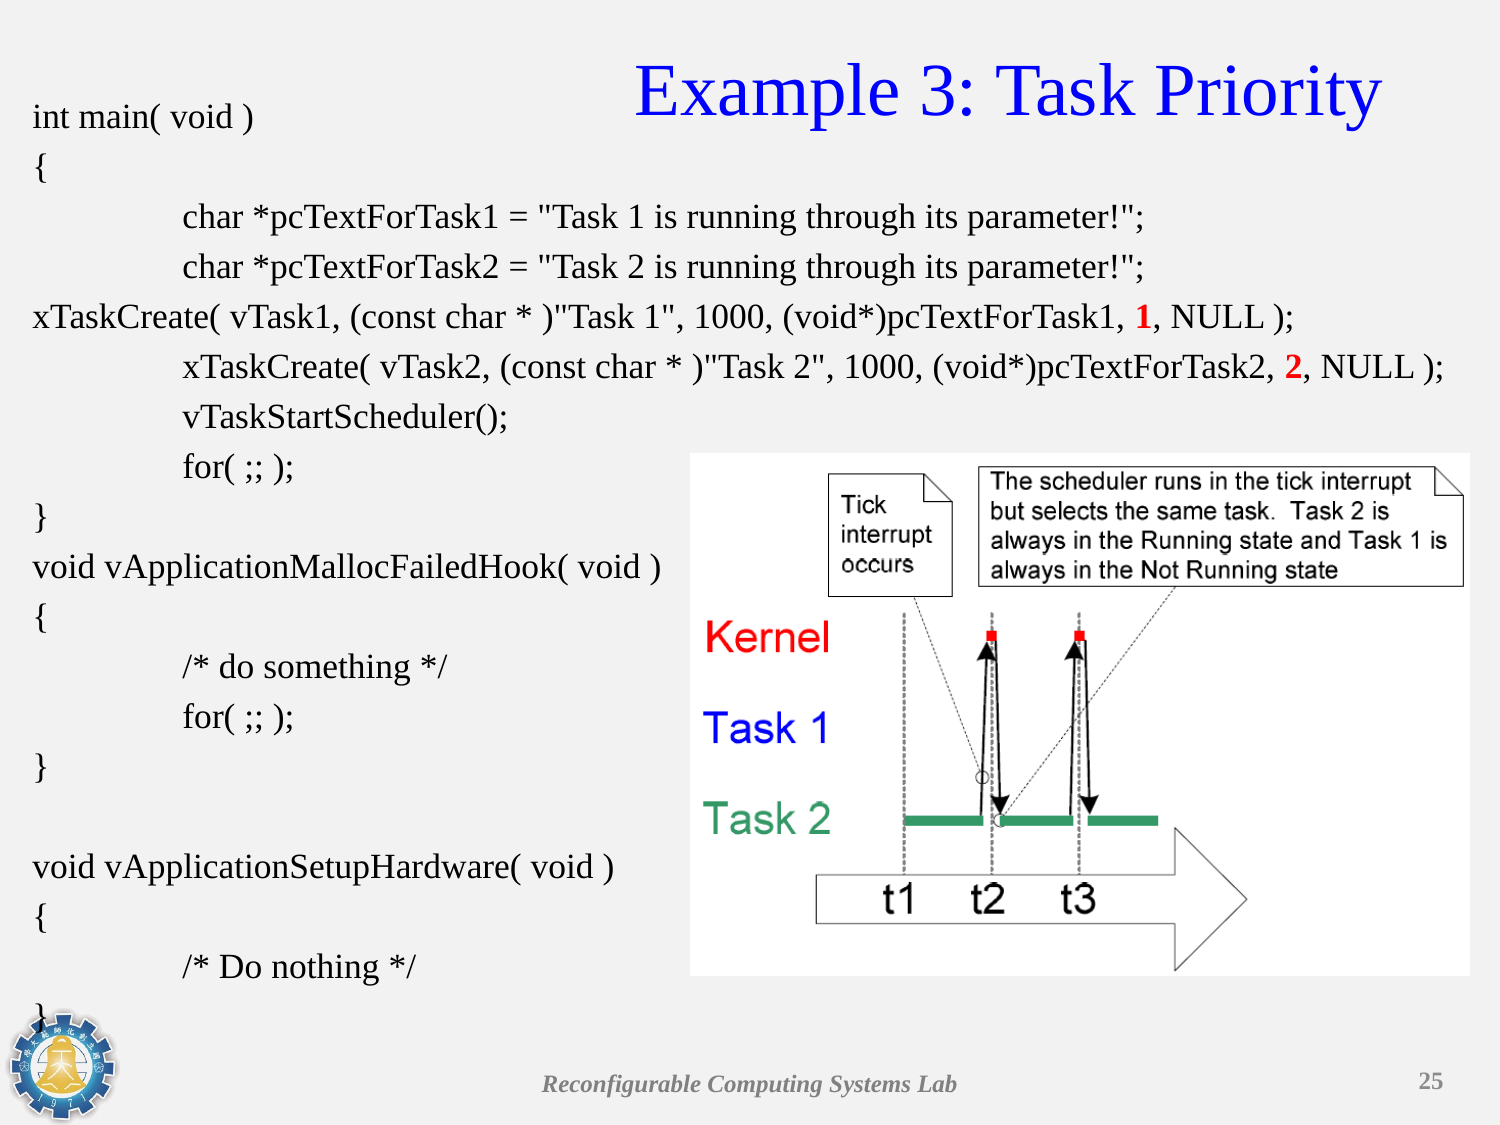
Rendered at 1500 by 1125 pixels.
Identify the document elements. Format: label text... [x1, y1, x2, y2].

text_box Example 3: Task Priority [620, 33, 1470, 139]
slide_number 25 [1128, 1057, 1459, 1103]
picture [690, 453, 1470, 977]
text_box int main( void ) { char *pcTextForTask1 = "Task 1 is running through its parameter!"; char *pcTextForTask2 = "Task 2 is running through its parameter!"; xTaskCreate( vTask1, (const char * )"Task 1", 1000, (void*)pcTextForTask1, 1, NULL ); xTaskCreate( vTask2, (const char * )"Task 2", 1000, (void*)pcTextForTask2, 2, NULL ); vTaskStartScheduler(); for( ;; ); } void vApplicationMallocFailedHook( void ) { /* do something */ for( ;; ); } void vApplicationSetupHardware( void ) { /* Do nothing */ } [17, 78, 1500, 1044]
